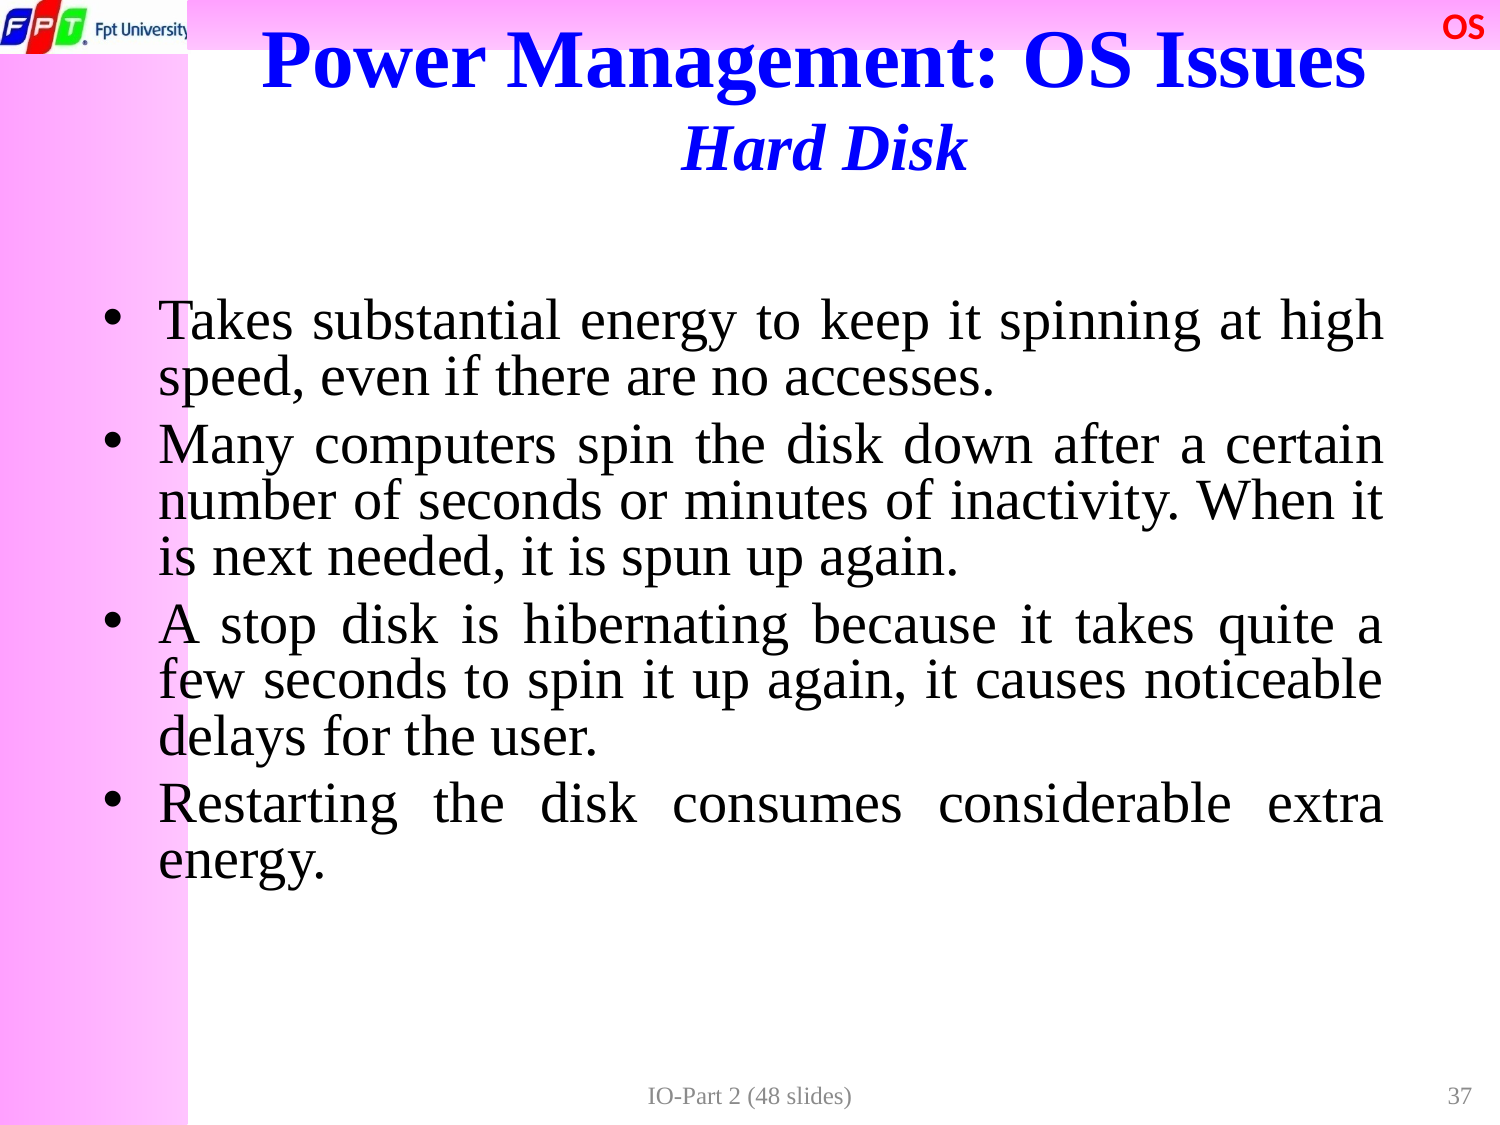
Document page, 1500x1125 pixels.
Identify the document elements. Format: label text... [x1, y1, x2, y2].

footer IO-Part 2 (48 slides) [512, 1074, 988, 1116]
list Takes substantial energy to keep it spinning at high speed, even if there are no accesses. Many computers spin the disk down after a certain number of seconds or minutes of inactivity. When it is next needed, it is spun up again. A stop disk is hibernating because it takes quite a few seconds to spin it up again, it causes noticeable delays for the user. Restarting the disk consumes considerable extra energy. [87, 287, 1400, 950]
slide_number 37 [1137, 1074, 1488, 1116]
title Power Management: OS Issues Hard Disk [150, 0, 1500, 188]
picture [0, 0, 150, 54]
